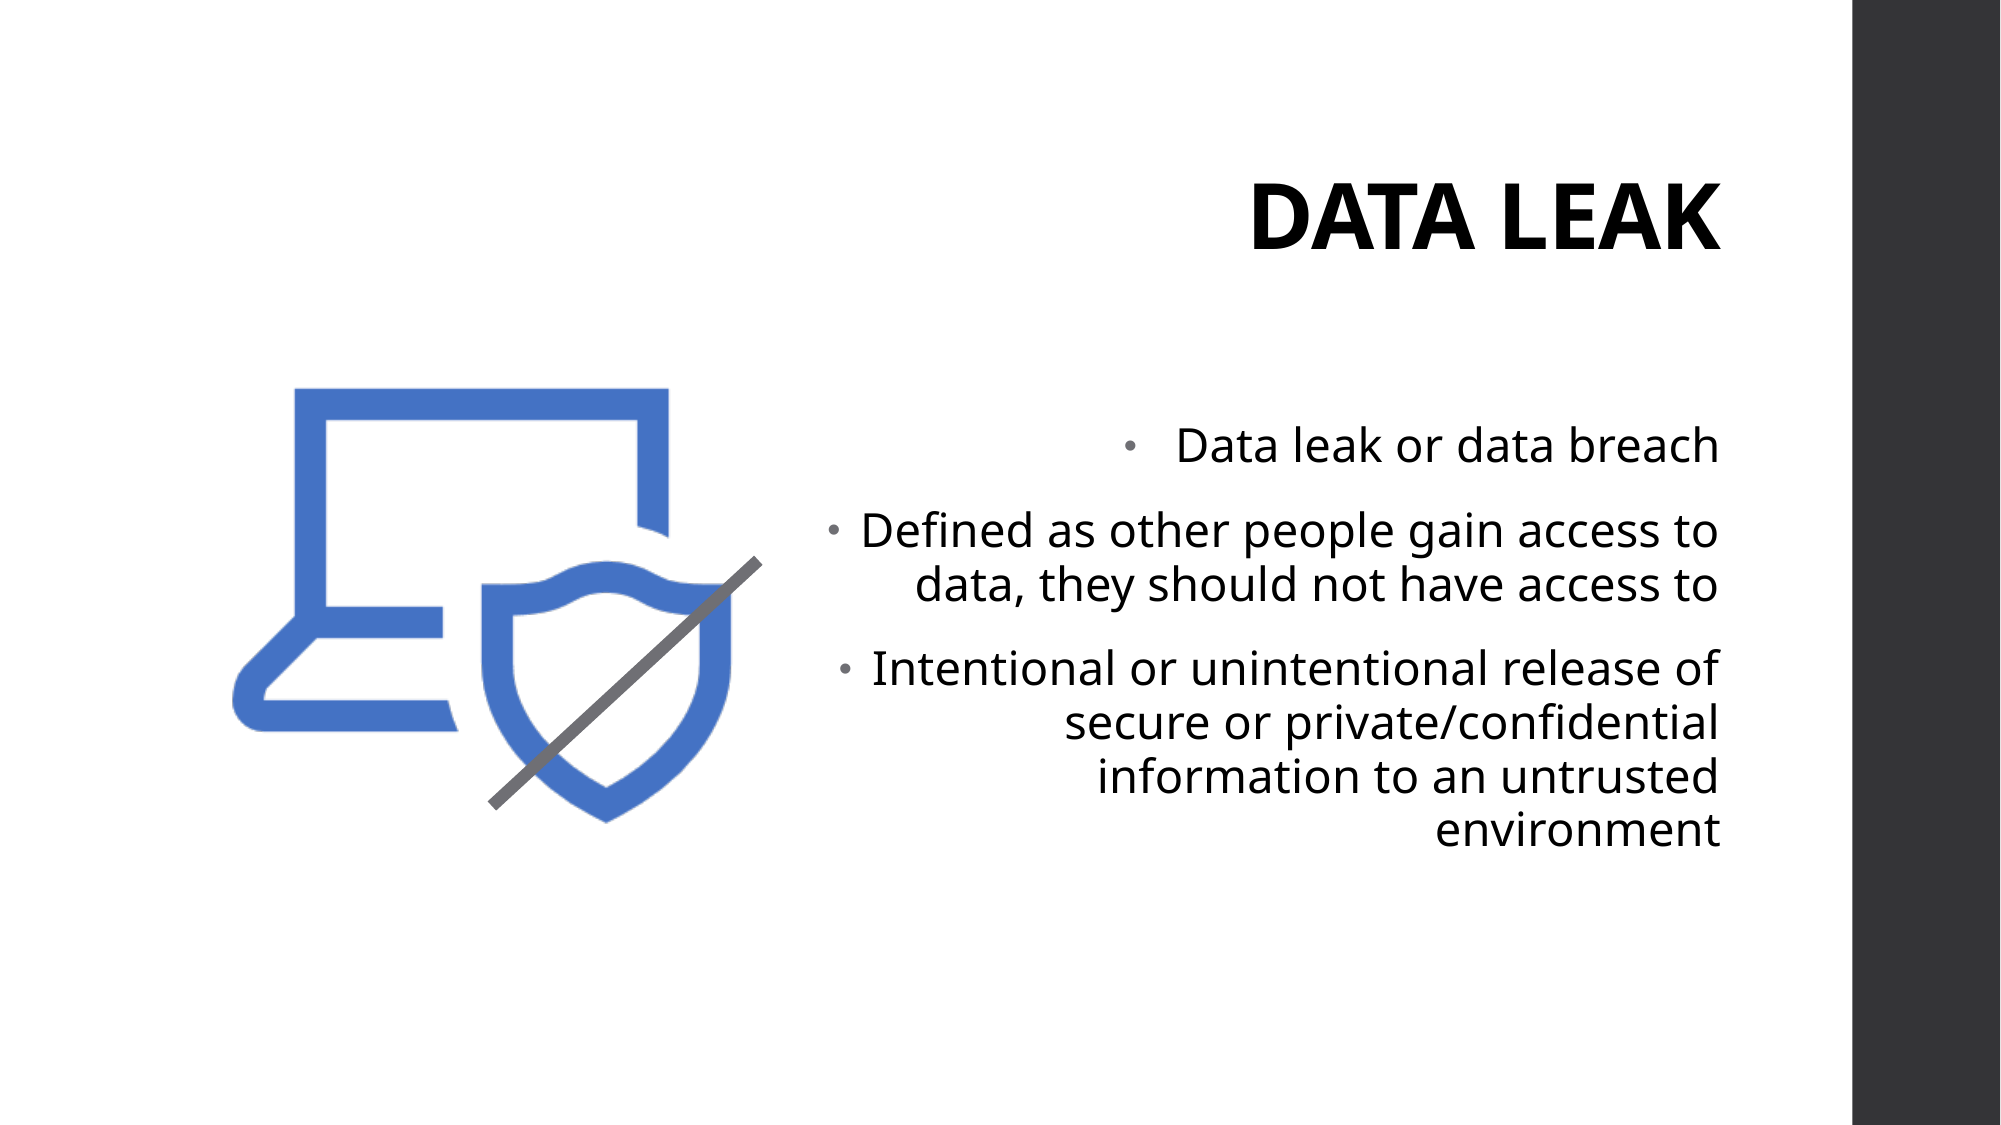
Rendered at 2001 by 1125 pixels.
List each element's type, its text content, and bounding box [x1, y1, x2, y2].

list Data leak or data breach Defined as other people gain access to data, they should not have access to Intentional or unintentional release of secure or private/confidential information to an untrusted environment [810, 412, 1737, 875]
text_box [183, 277, 781, 875]
title DATA LEAK [146, 60, 1737, 278]
